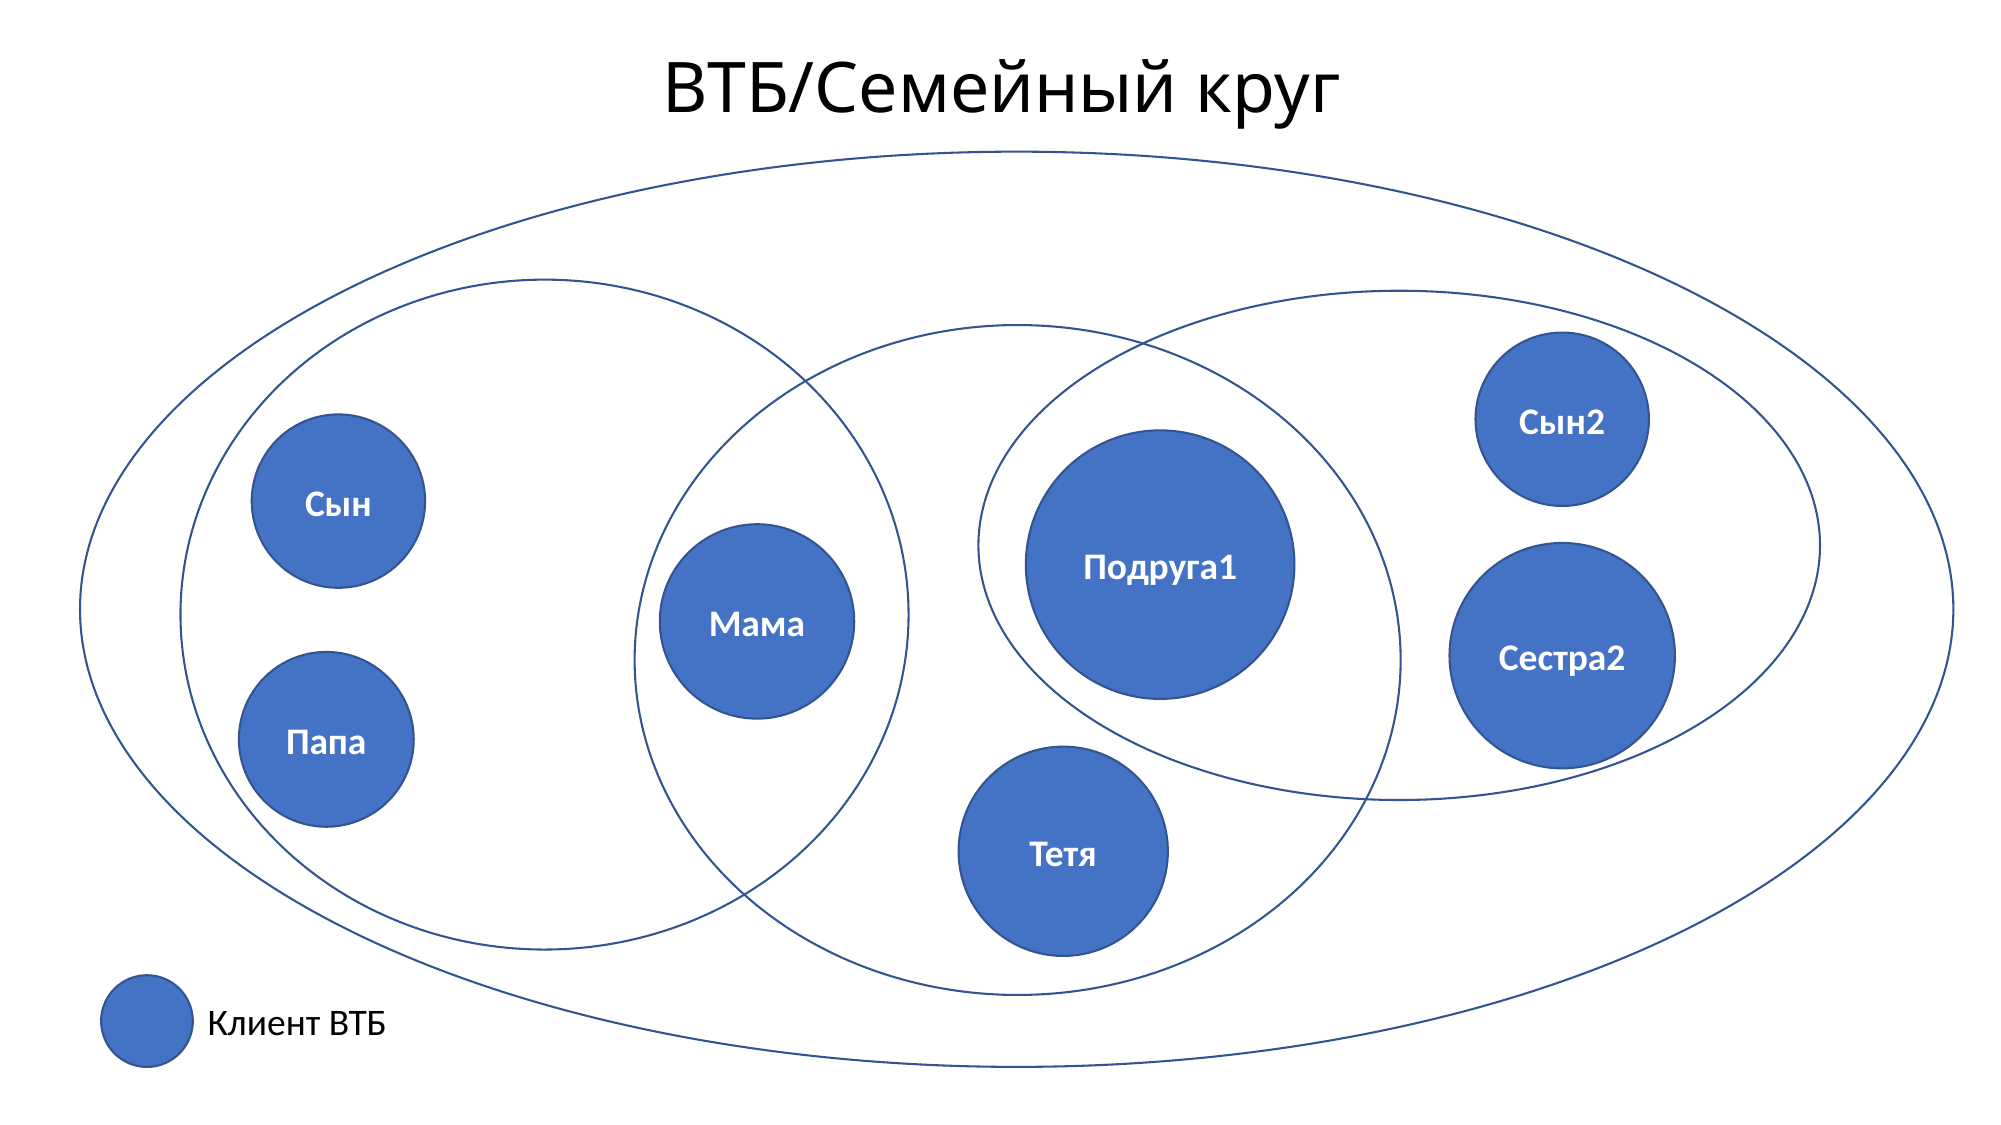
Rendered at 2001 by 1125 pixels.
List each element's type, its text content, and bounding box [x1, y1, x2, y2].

text_box [100, 974, 192, 1068]
text_box [78, 150, 1955, 1068]
title ВТБ/Семейный круг [251, 44, 1752, 135]
text_box Клиент ВТБ [192, 990, 434, 1051]
